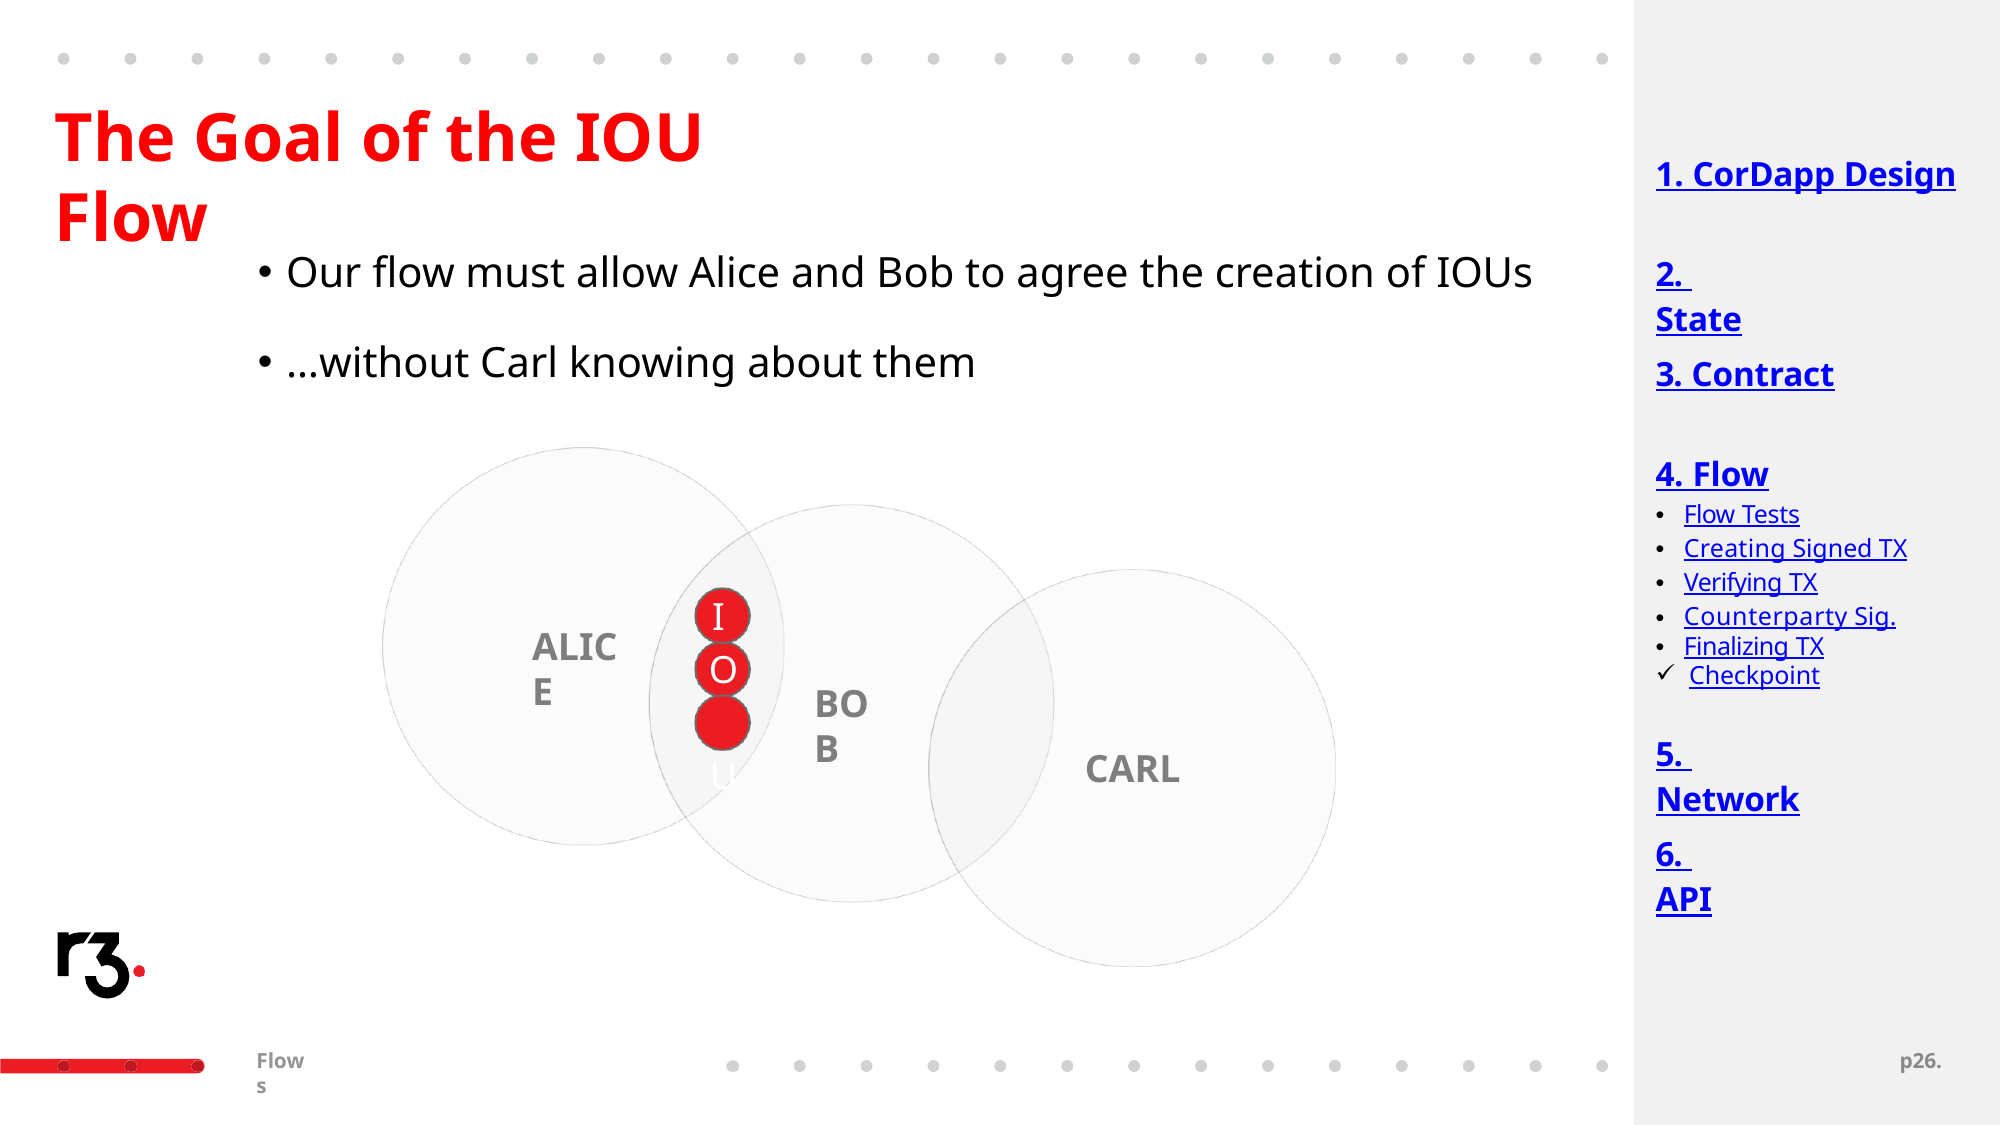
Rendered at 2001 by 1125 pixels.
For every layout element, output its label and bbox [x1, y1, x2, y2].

text_box [1633, 0, 2000, 1125]
picture [57, 1060, 70, 1072]
picture [191, 1060, 204, 1072]
picture [133, 965, 145, 977]
slide_number [1897, 1045, 1945, 1125]
picture [124, 1060, 137, 1072]
title [52, 92, 847, 283]
footer [254, 1045, 313, 1125]
picture [382, 447, 1337, 967]
picture [726, 1060, 739, 1072]
text_box [255, 243, 1579, 386]
